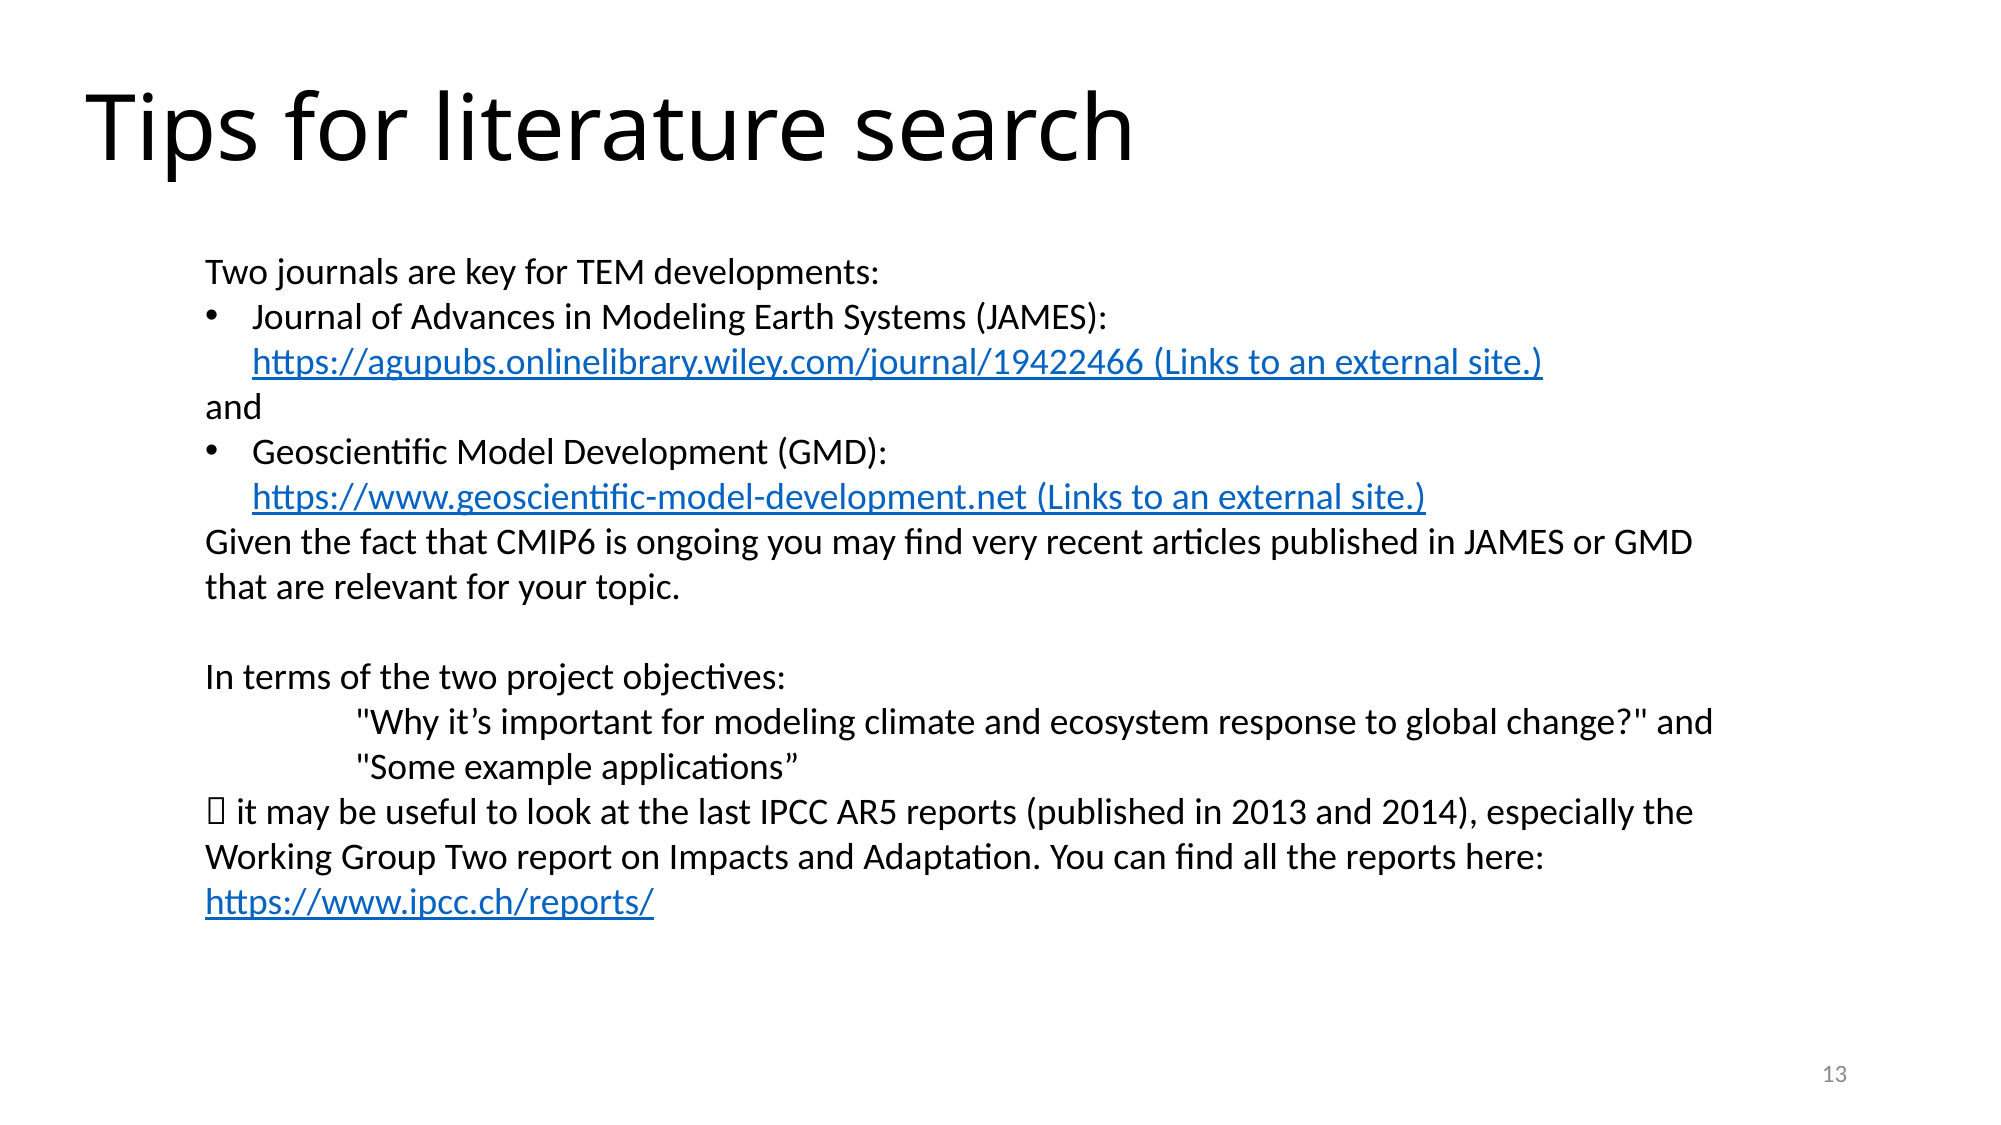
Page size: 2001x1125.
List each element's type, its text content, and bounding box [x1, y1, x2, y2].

title Tips for literature search [70, 22, 1796, 240]
text_box Two journals are key for TEM developments: Journal of Advances in Modeling Earth Systems (JAMES): https://agupubs.onlinelibrary.wiley.com/journal/19422466 (Links to an external site.) and Geoscientific Model Development (GMD): https://www.geoscientific-model-development.net (Links to an external site.) Given the fact that CMIP6 is ongoing you may find very recent articles published in JAMES or GMD that are relevant for your topic. In terms of the two project objectives: "Why it’s important for modeling climate and ecosystem response to global change?" and "Some example applications”  it may be useful to look at the last IPCC AR5 reports (published in 2013 and 2014), especially the Working Group Two report on Impacts and Adaptation. You can find all the reports here: https://www.ipcc.ch/reports/ [190, 239, 1764, 975]
slide_number 13 [1412, 1042, 1863, 1103]
